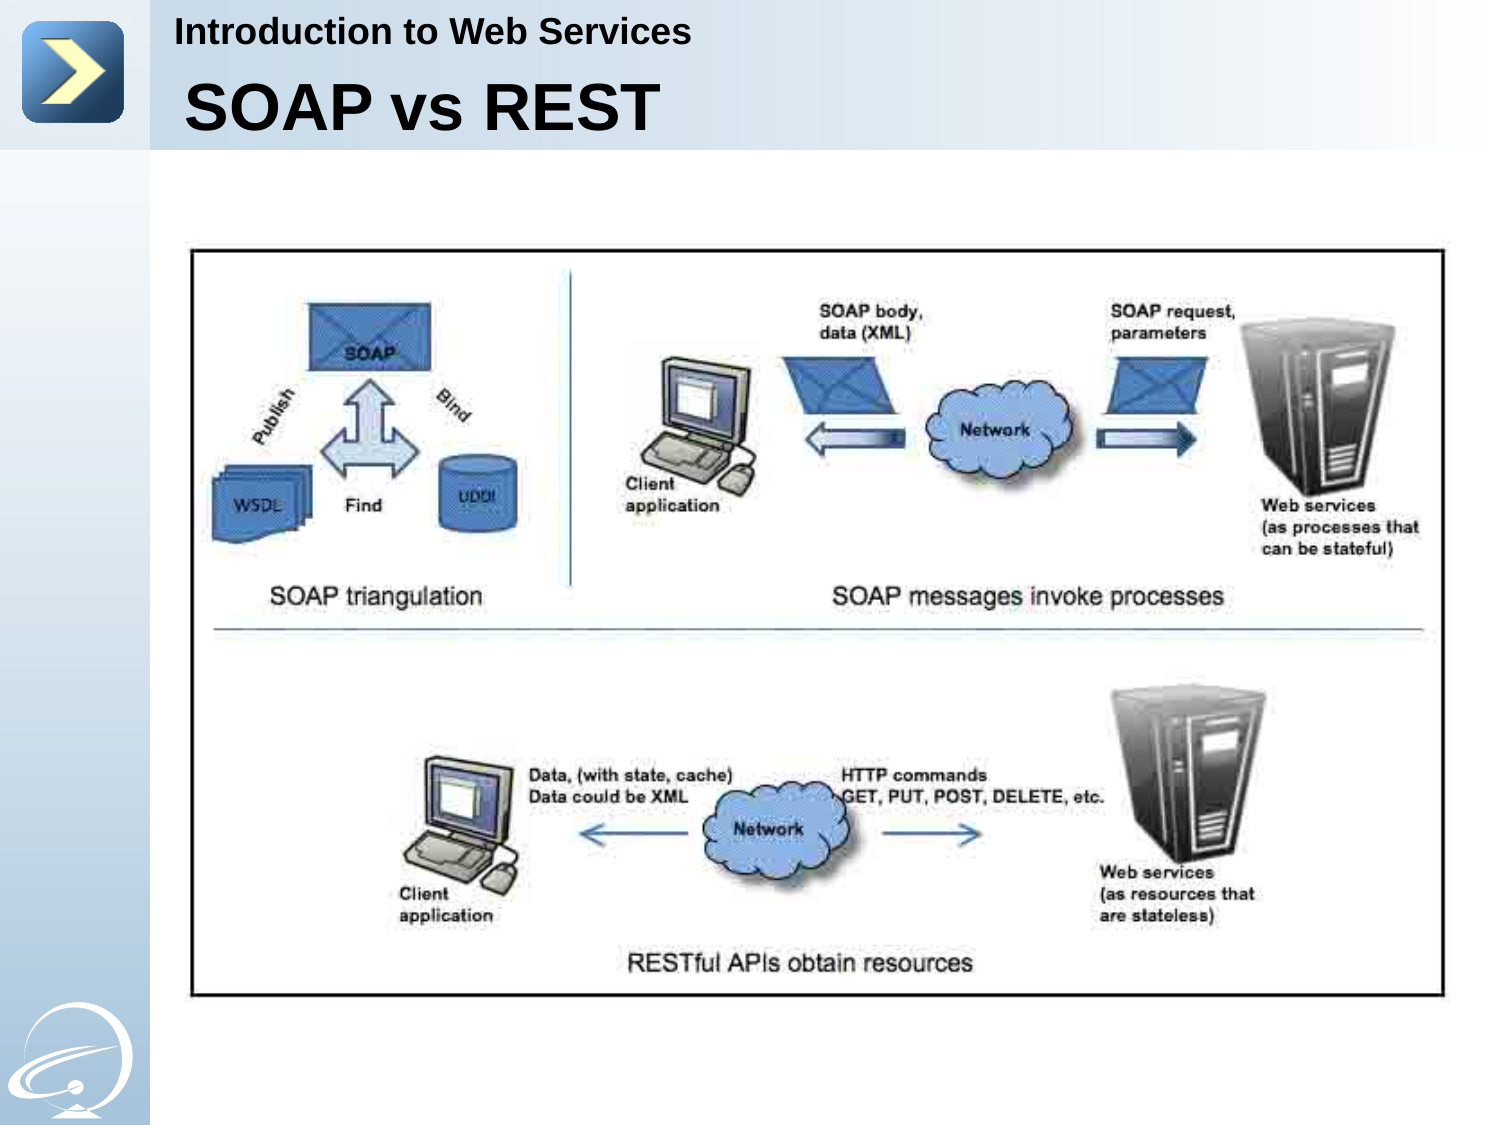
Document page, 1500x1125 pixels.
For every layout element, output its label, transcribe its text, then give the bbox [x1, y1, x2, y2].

text_box Introduction to Web Services [159, 0, 1500, 60]
picture [170, 154, 1465, 1125]
title SOAP vs REST [169, 66, 1438, 141]
picture [21, 19, 129, 127]
